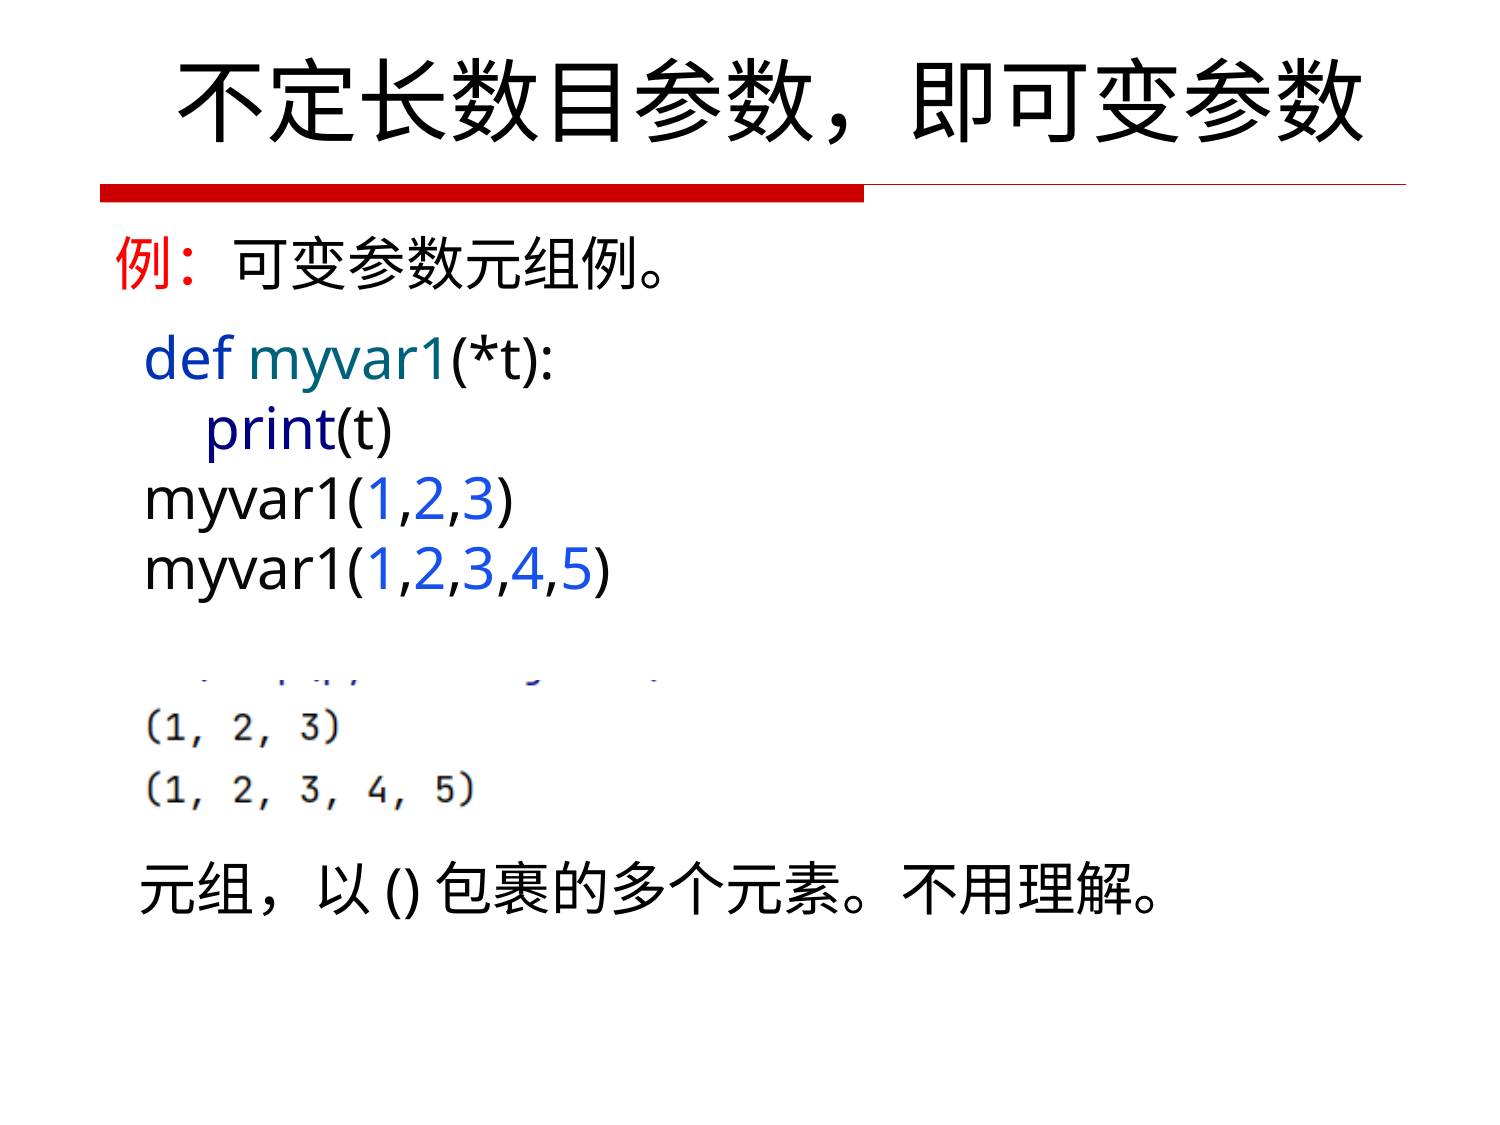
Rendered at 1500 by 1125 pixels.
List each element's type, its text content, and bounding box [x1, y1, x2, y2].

text_box 例：可变参数元组例。 [100, 219, 1400, 305]
text_box def myvar1(*t): print(t) myvar1(1,2,3) myvar1(1,2,3,4,5) [128, 313, 627, 609]
text_box 不定长数目参数，即可变参数 [94, 50, 1407, 161]
picture [111, 680, 720, 835]
text_box 元组，以()包裹的多个元素。不用理解。 [123, 844, 1424, 930]
